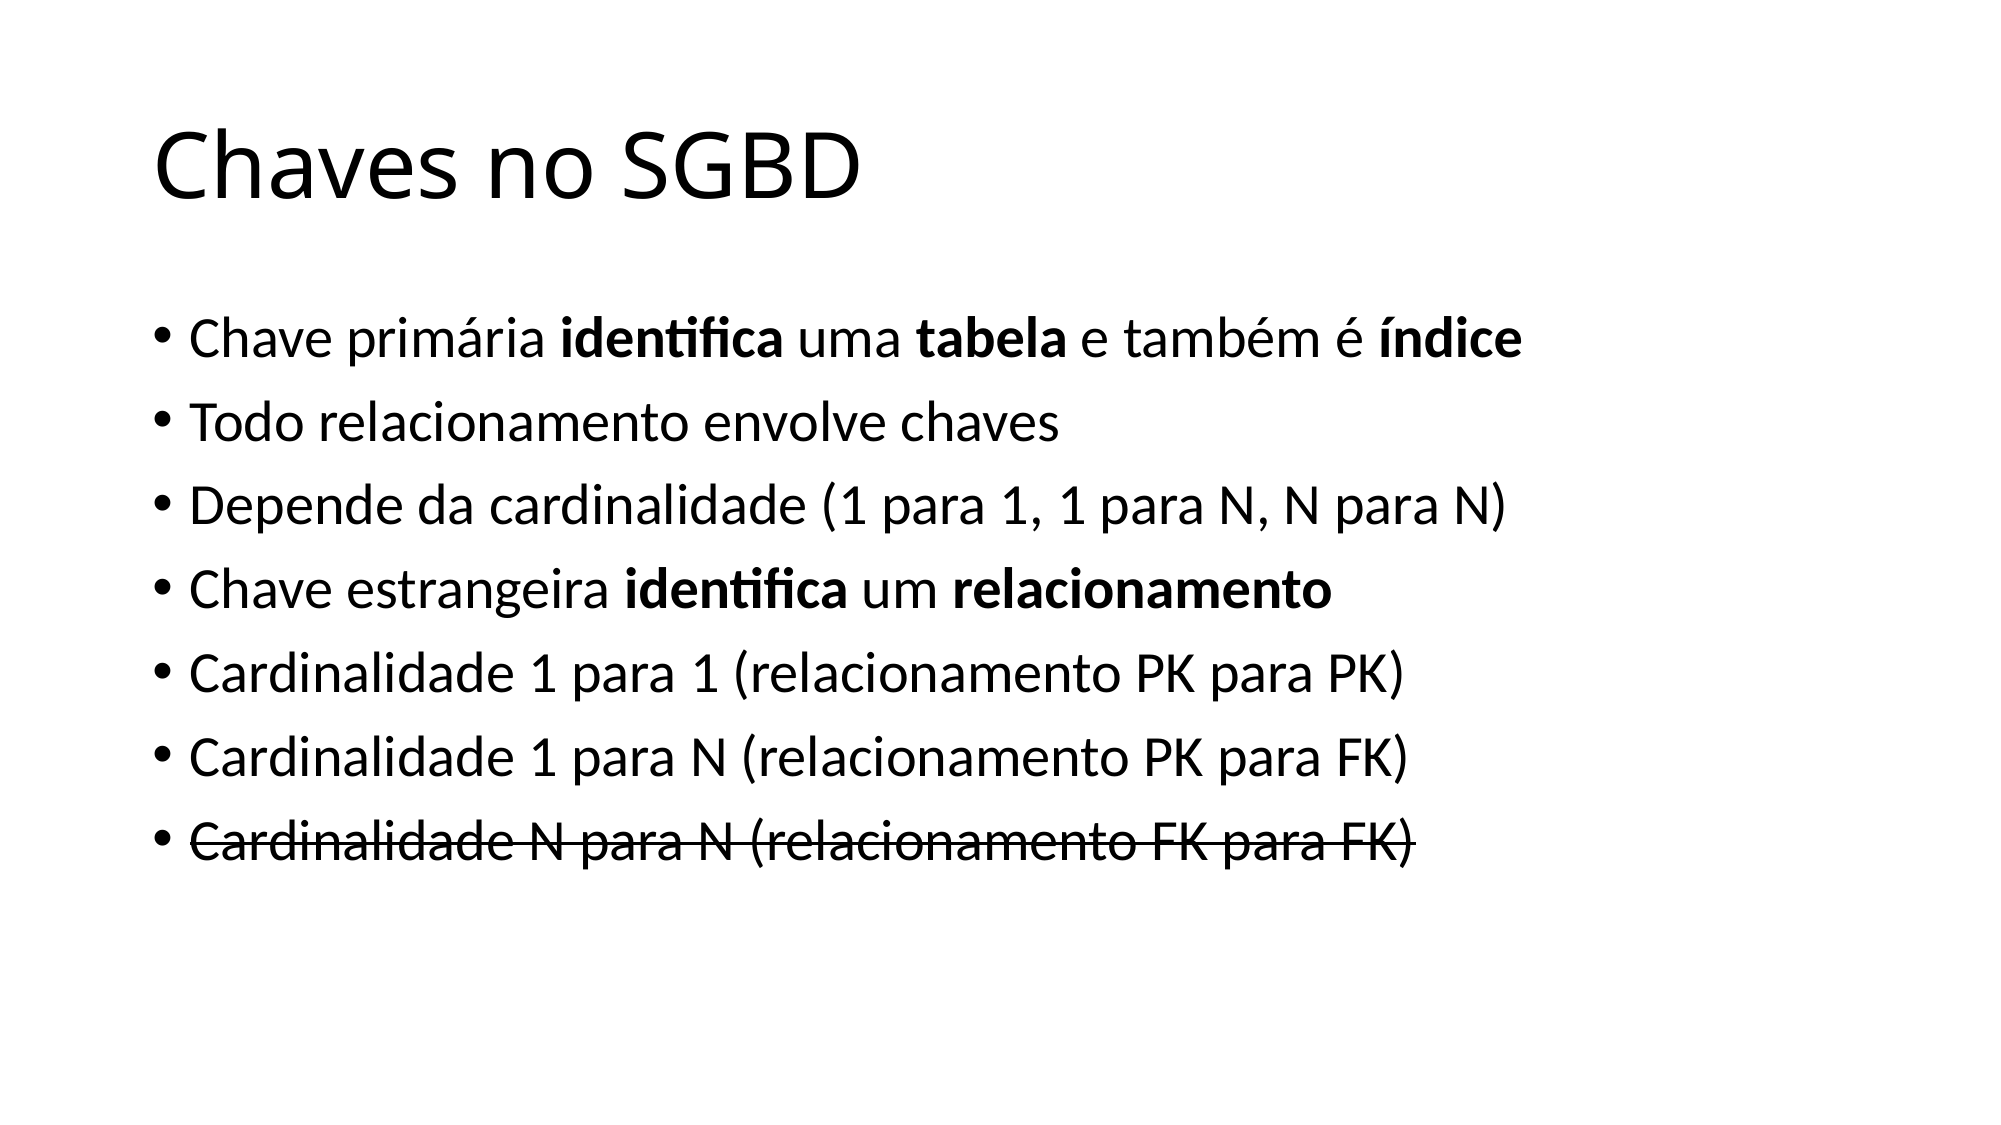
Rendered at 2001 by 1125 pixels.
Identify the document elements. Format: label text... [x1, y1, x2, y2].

list Chave primária identifica uma tabela e também é índice Todo relacionamento envolve chaves Depende da cardinalidade (1 para 1, 1 para N, N para N) Chave estrangeira identifica um relacionamento Cardinalidade 1 para 1 (relacionamento PK para PK) Cardinalidade 1 para N (relacionamento PK para FK) Cardinalidade N para N (relacionamento FK para FK) [137, 299, 1863, 1014]
title Chaves no SGBD [137, 59, 1863, 278]
